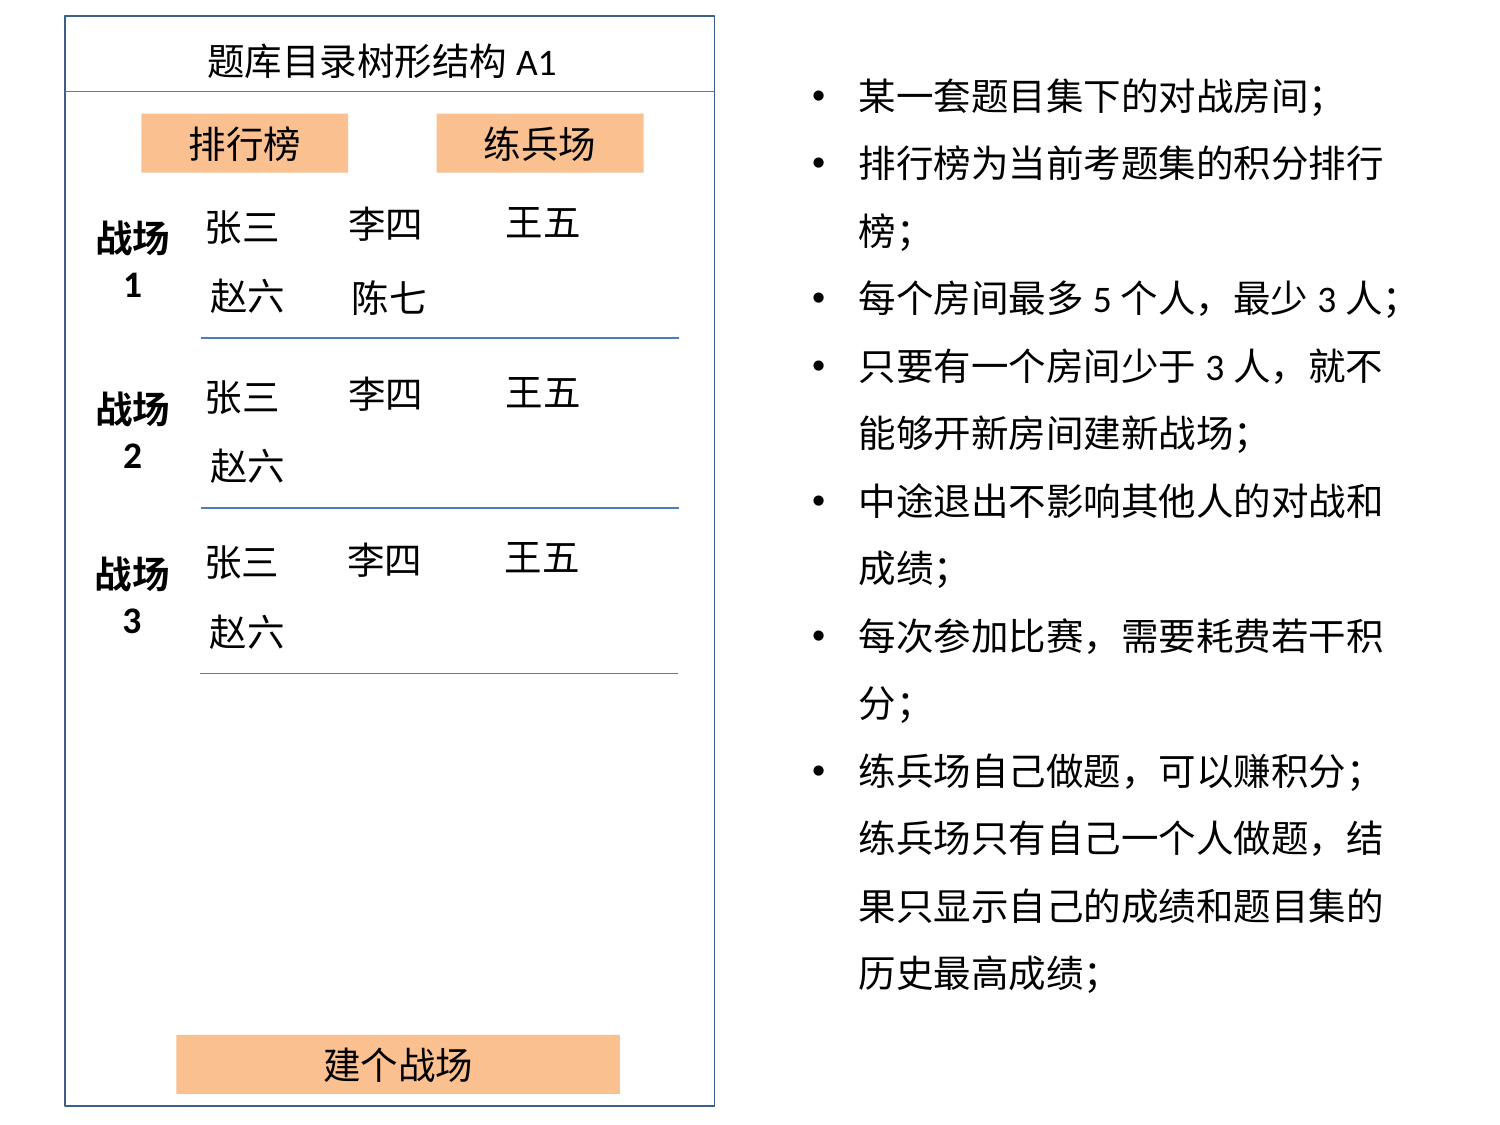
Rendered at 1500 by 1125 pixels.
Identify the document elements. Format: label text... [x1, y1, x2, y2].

text_box 张三 [190, 196, 295, 256]
text_box 张三 [190, 366, 295, 427]
text_box 赵六 [195, 265, 301, 326]
text_box 战场 1 [80, 208, 186, 313]
text_box 练兵场 [435, 111, 646, 175]
text_box 某一套题目集下的对战房间； 排行榜为当前考题集的积分排行榜； 每个房间最多5个人，最少3人； 只要有一个房间少于3人，就不能够开新房间建新战场； 中途退出不影响其他人的对战和成绩； 每次参加比赛，需要耗费若干积分； 练兵场自己做题，可以赚积分；练兵场只有自己一个人做题，结果只显示自己的成绩和题目集的历史最高成绩； [797, 42, 1412, 1003]
text_box 战场 3 [79, 543, 185, 649]
text_box 建个战场 [174, 1033, 622, 1096]
text_box 王五 [490, 361, 596, 422]
text_box 王五 [490, 527, 596, 587]
text_box 李四 [332, 529, 438, 590]
text_box 张三 [189, 531, 295, 592]
text_box 题库目录树形结构A1 [192, 30, 572, 90]
text_box 赵六 [195, 435, 301, 496]
text_box 李四 [333, 364, 439, 424]
text_box 排行榜 [139, 111, 350, 175]
text_box 陈七 [337, 267, 442, 327]
text_box 王五 [490, 191, 596, 252]
text_box 李四 [333, 193, 439, 254]
text_box 赵六 [194, 601, 300, 661]
text_box [63, 14, 717, 1108]
text_box 战场 2 [80, 378, 186, 483]
